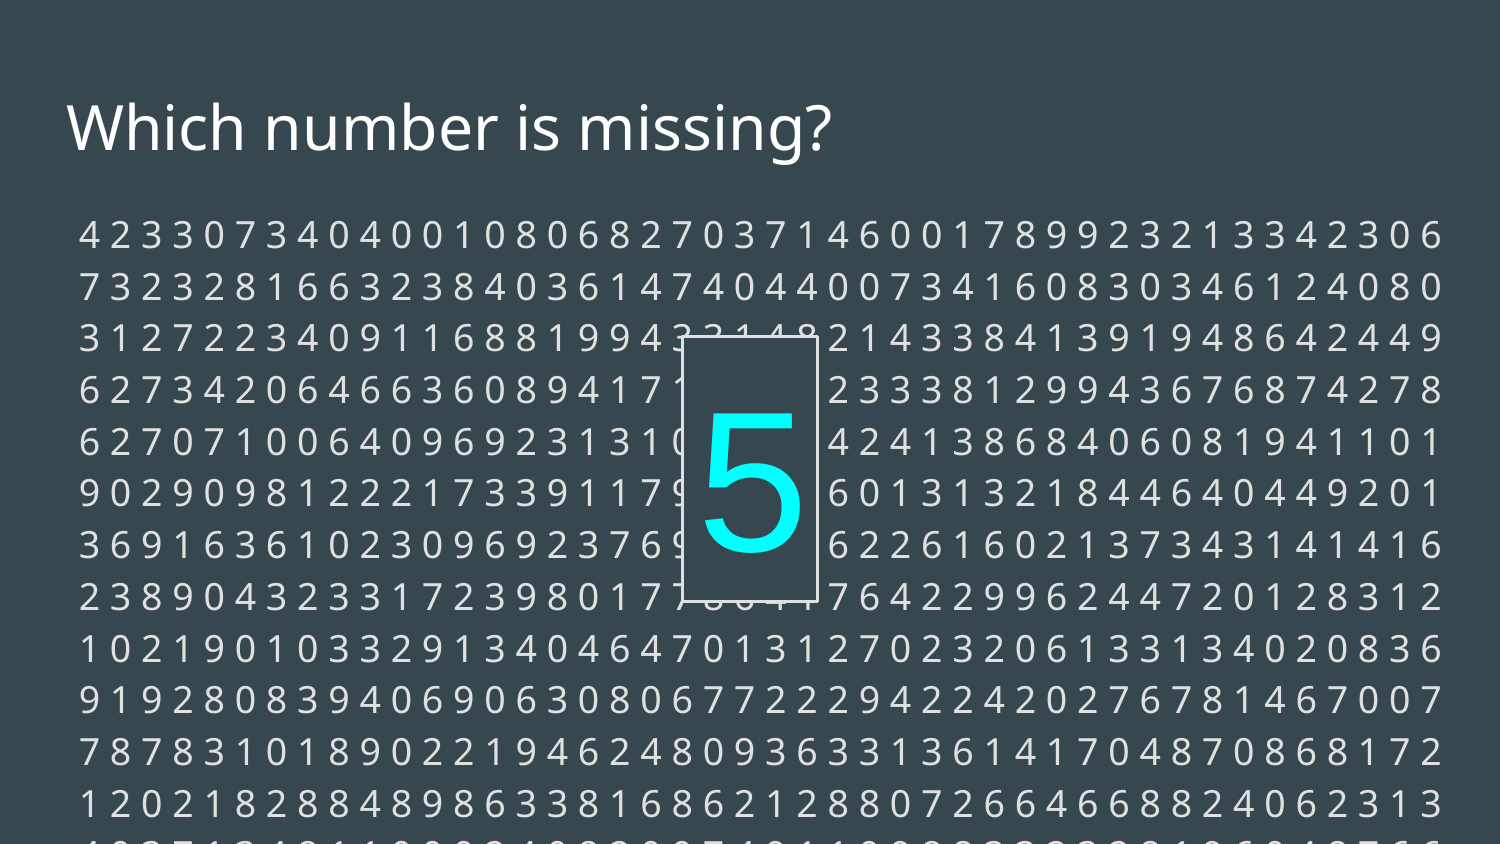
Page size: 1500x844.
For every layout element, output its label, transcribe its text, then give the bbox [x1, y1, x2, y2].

text_box 5 [682, 336, 818, 602]
list 4 2 3 3 0 7 3 4 0 4 0 0 1 0 8 0 6 8 2 7 0 3 7 1 4 6 0 0 1 7 8 9 9 2 3 2 1 3 3 4 2 3 0 6 7 3 2 3 2 8 1 6 6 3 2 3 8 4 0 3 6 1 4 7 4 0 4 4 0 0 7 3 4 1 6 0 8 3 0 3 4 6 1 2 4 0 8 0 3 1 2 7 2 2 3 4 0 9 1 1 6 8 8 1 9 9 4 3 3 1 4 8 2 1 4 3 3 8 4 1 3 9 1 9 4 8 6 4 2 4 4 9 6 2 7 3 4 2 0 6 4 6 6 3 6 0 8 9 4 1 7 1 0 1 0 0 2 3 3 3 8 1 2 9 9 4 3 6 7 6 8 7 4 2 7 8 6 2 7 0 7 1 0 0 6 4 0 9 6 9 2 3 1 3 1 0 2 9 1 1 4 2 4 1 3 8 6 8 4 0 6 0 8 1 9 4 1 1 0 1 9 0 2 9 0 9 8 1 2 2 2 1 7 3 3 9 1 1 7 9 8 9 7 7 6 0 1 3 1 3 2 1 8 4 4 6 4 0 4 4 9 2 0 1 3 6 9 1 6 3 6 1 0 2 3 0 9 6 9 2 3 7 6 9 3 1 4 6 6 2 2 6 1 6 0 2 1 3 7 3 4 3 1 4 1 4 1 6 2 3 8 9 0 4 3 2 3 3 1 7 2 3 9 8 0 1 7 7 8 6 4 1 7 6 4 2 2 9 9 6 2 4 4 7 2 0 1 2 8 3 1 2 1 0 2 1 9 0 1 0 3 3 2 9 1 3 4 0 4 6 4 7 0 1 3 1 2 7 0 2 3 2 0 6 1 3 3 1 3 4 0 2 0 8 3 6 9 1 9 2 8 0 8 3 9 4 0 6 9 0 6 3 0 8 0 6 7 7 2 2 2 9 4 2 2 4 2 0 2 7 6 7 8 1 4 6 7 0 0 7 7 8 7 8 3 1 0 1 8 9 0 2 2 1 9 4 6 2 4 8 0 9 3 6 3 3 1 3 6 1 4 1 7 0 4 8 7 0 8 6 8 1 7 2 1 2 0 2 1 8 2 8 8 4 8 9 8 6 3 3 8 1 6 8 6 2 1 2 8 8 0 7 2 6 6 4 6 6 8 8 2 4 0 6 2 3 1 3 4 0 3 7 1 3 4 8 1 1 0 0 0 2 4 0 8 2 0 9 7 4 9 1 1 9 9 8 8 3 3 2 3 2 8 1 9 6 0 4 8 7 6 6 8 1 3 8 6 6 9 8 6 1 4 3 9 4 6 1 6 [63, 189, 1462, 750]
title Which number is missing? [51, 72, 1449, 167]
